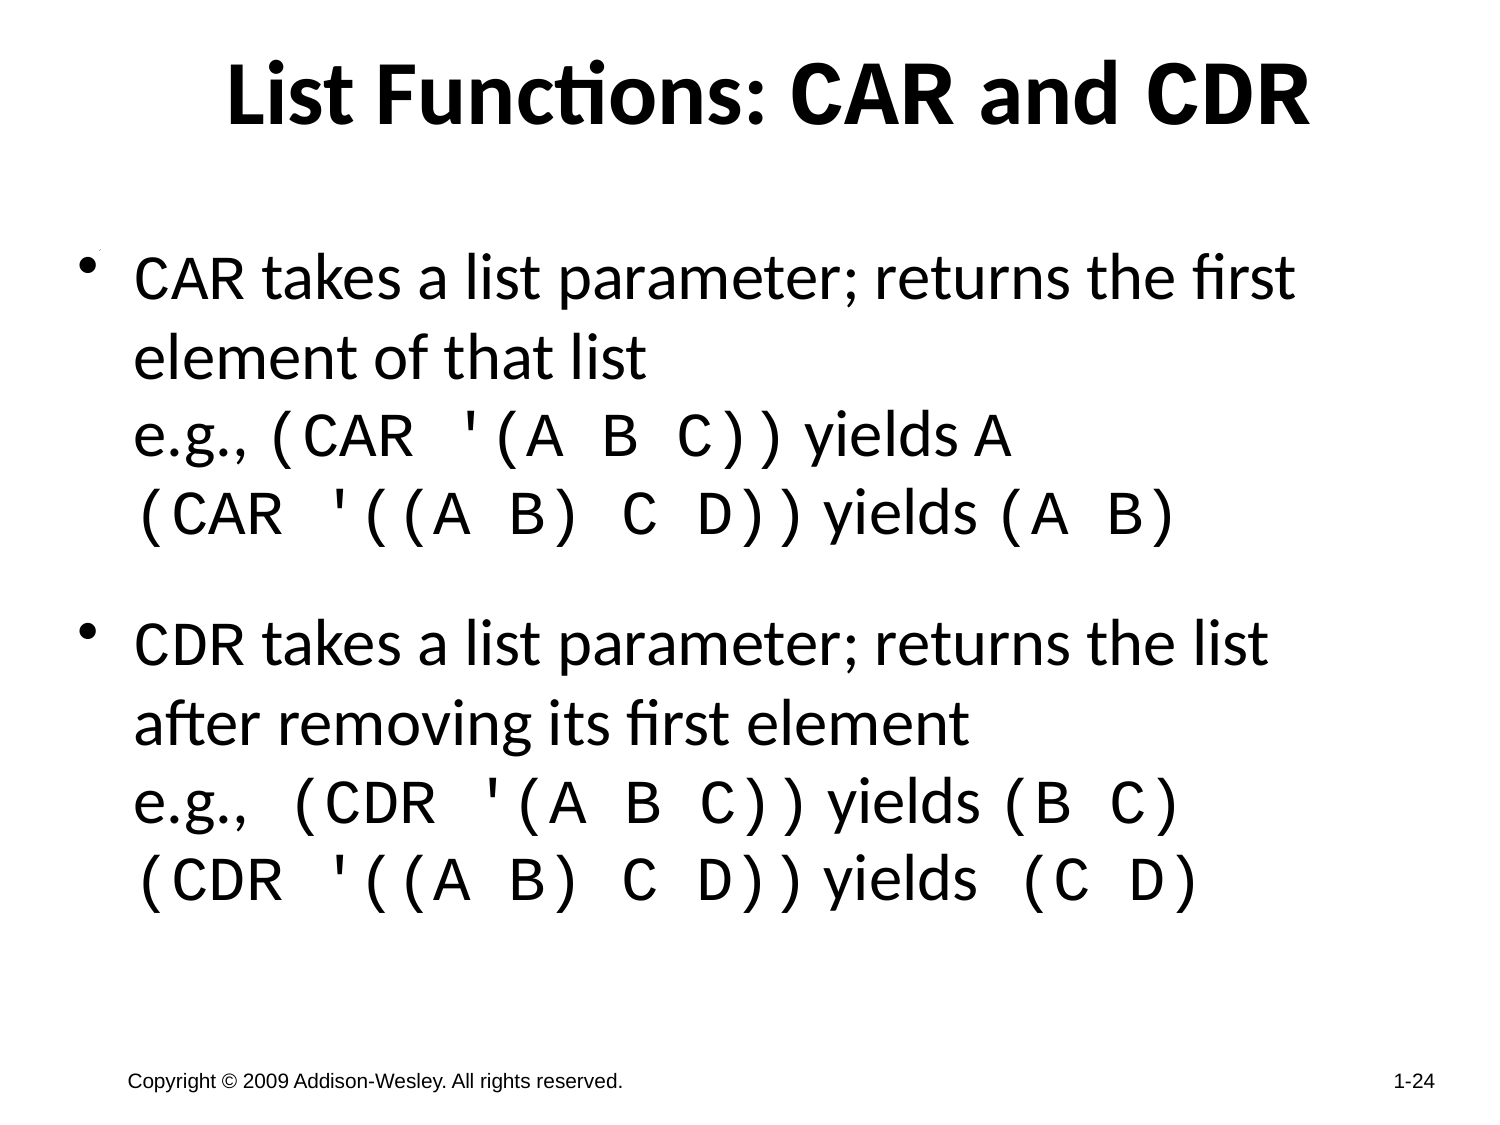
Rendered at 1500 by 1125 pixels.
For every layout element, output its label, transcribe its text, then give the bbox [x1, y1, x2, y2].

footer Copyright © 2009 Addison-Wesley. All rights reserved. [112, 1024, 801, 1101]
title List Functions: CAR and CDR [99, 24, 1438, 163]
slide_number 1-24 [1137, 1024, 1451, 1101]
list CAR takes a list parameter; returns the first element of that list e.g., (CAR '(A B C)) yields A (CAR '((A B) C D)) yields (A B) CDR takes a list parameter; returns the list after removing its first element e.g., (CDR '(A B C)) yields (B C) (CDR '((A B) C D)) yields (C D) [62, 224, 1400, 975]
